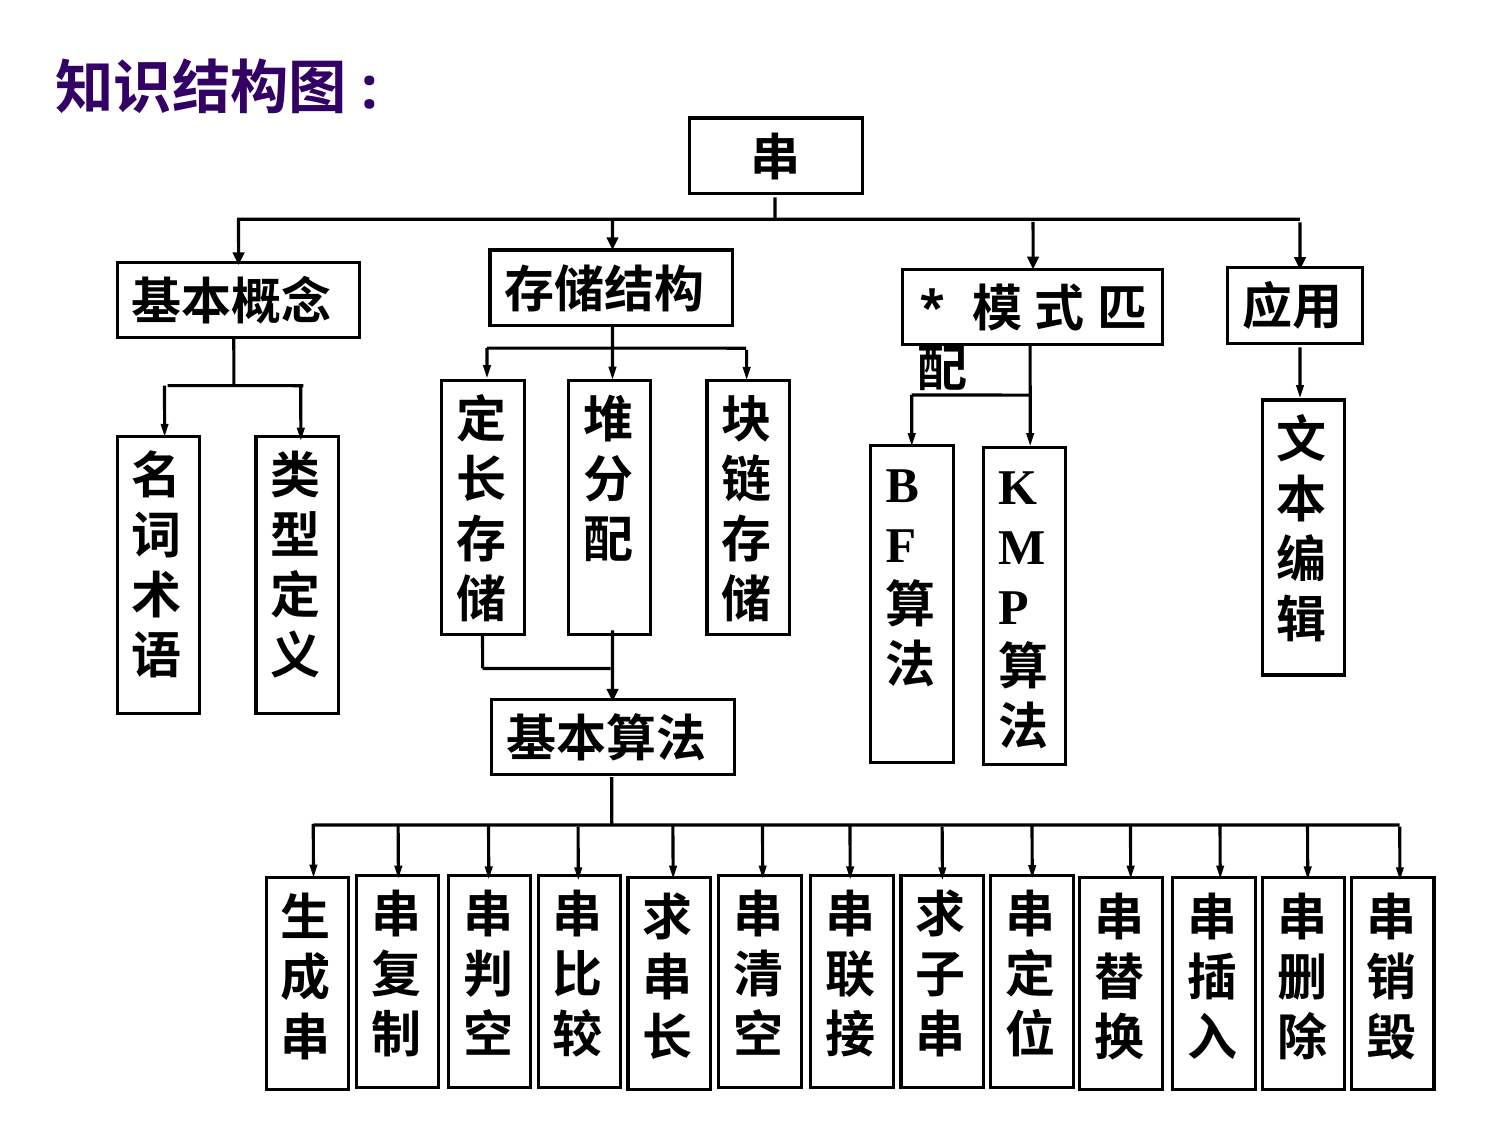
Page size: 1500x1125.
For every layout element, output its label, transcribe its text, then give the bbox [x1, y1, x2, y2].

text_box 定长存储 [441, 380, 525, 635]
text_box [574, 826, 583, 880]
text_box 串定位 [990, 875, 1074, 1088]
text_box 生成串 [266, 877, 349, 1090]
text_box 求子串 [901, 875, 984, 1088]
text_box 存储结构 [490, 249, 733, 326]
text_box 应用 [1227, 267, 1363, 344]
text_box [606, 630, 619, 702]
text_box 串判空 [448, 875, 531, 1088]
text_box [846, 825, 855, 879]
text_box [606, 220, 619, 249]
text_box [1303, 825, 1312, 879]
text_box [484, 826, 493, 875]
text_box 串清空 [718, 875, 802, 1088]
text_box BF算法 [870, 445, 954, 763]
text_box 串 [689, 117, 863, 194]
text_box 串联接 [810, 875, 894, 1088]
text_box 堆分配 [568, 380, 651, 635]
text_box [1293, 222, 1307, 270]
text_box 串比较 [538, 875, 621, 1088]
text_box [160, 385, 169, 437]
text_box 串复制 [356, 875, 439, 1088]
text_box [232, 219, 245, 265]
text_box [1395, 826, 1405, 880]
text_box [742, 349, 751, 380]
text_box 基本算法 [491, 699, 735, 775]
text_box 知识结构图: [41, 42, 396, 128]
text_box [309, 823, 318, 877]
text_box [296, 386, 305, 441]
text_box [1295, 347, 1305, 398]
text_box [907, 396, 916, 445]
text_box [938, 826, 947, 880]
text_box [482, 349, 492, 378]
text_box 串删除 [1262, 877, 1345, 1090]
text_box 块链 存储 [706, 380, 790, 635]
text_box [758, 826, 767, 875]
text_box 串销毁 [1351, 877, 1434, 1090]
text_box 基本概念 [117, 262, 360, 338]
text_box *模式匹配 [902, 269, 1163, 345]
text_box 类型定义 [255, 436, 339, 714]
text_box [394, 826, 403, 875]
text_box [1126, 824, 1135, 879]
text_box [608, 349, 617, 380]
text_box 名词术语 [117, 436, 200, 714]
text_box 串替换 [1079, 877, 1163, 1090]
text_box [1216, 824, 1225, 879]
text_box 串插入 [1172, 877, 1256, 1090]
text_box [1026, 221, 1040, 269]
text_box 文本编辑 [1262, 399, 1345, 675]
text_box [1026, 344, 1035, 446]
text_box KMP算法 [983, 447, 1066, 765]
text_box [668, 824, 678, 879]
text_box [1028, 824, 1037, 878]
text_box 求串长 [628, 877, 711, 1090]
